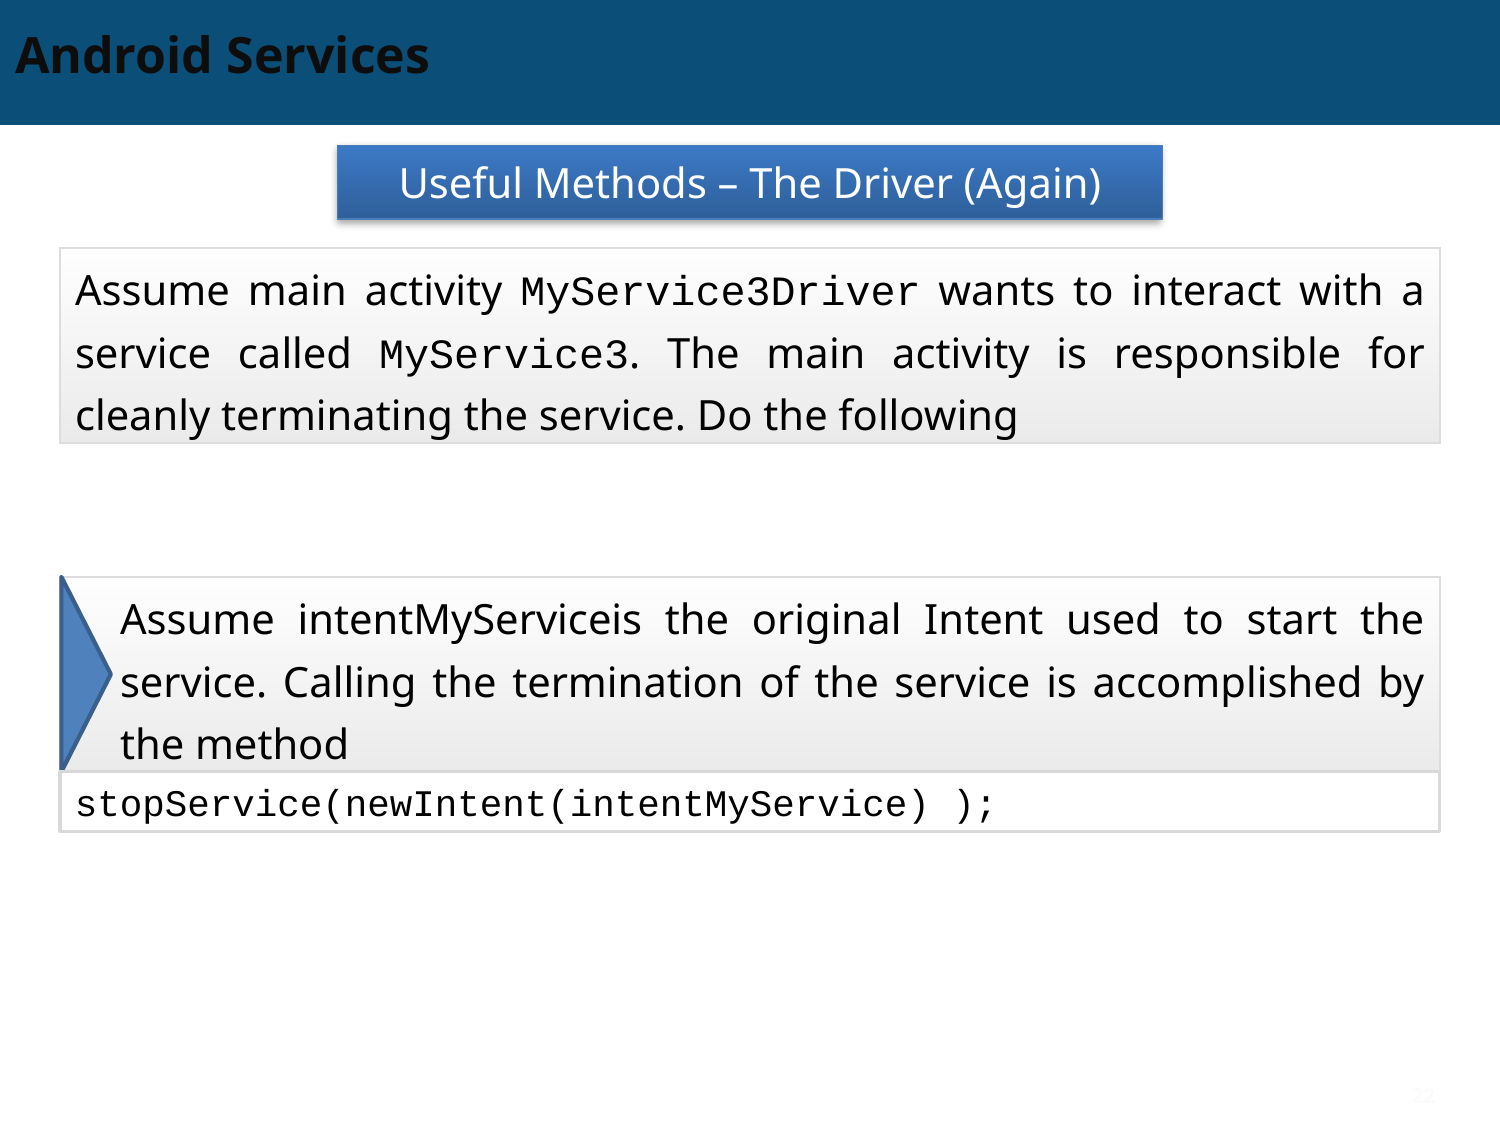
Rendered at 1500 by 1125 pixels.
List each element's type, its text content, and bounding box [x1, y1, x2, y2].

text_box stopService(newIntent(intentMyService) ); [59, 779, 1440, 832]
title Android Services [0, 21, 1351, 86]
text_box Useful Methods – The Driver (Again) [337, 145, 1163, 220]
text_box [59, 576, 1441, 772]
text_box Assume main activity MyService3Driver wants to interact with a service called MyService3. The main activity is responsible for cleanly terminating the service. Do the following [59, 247, 1440, 443]
